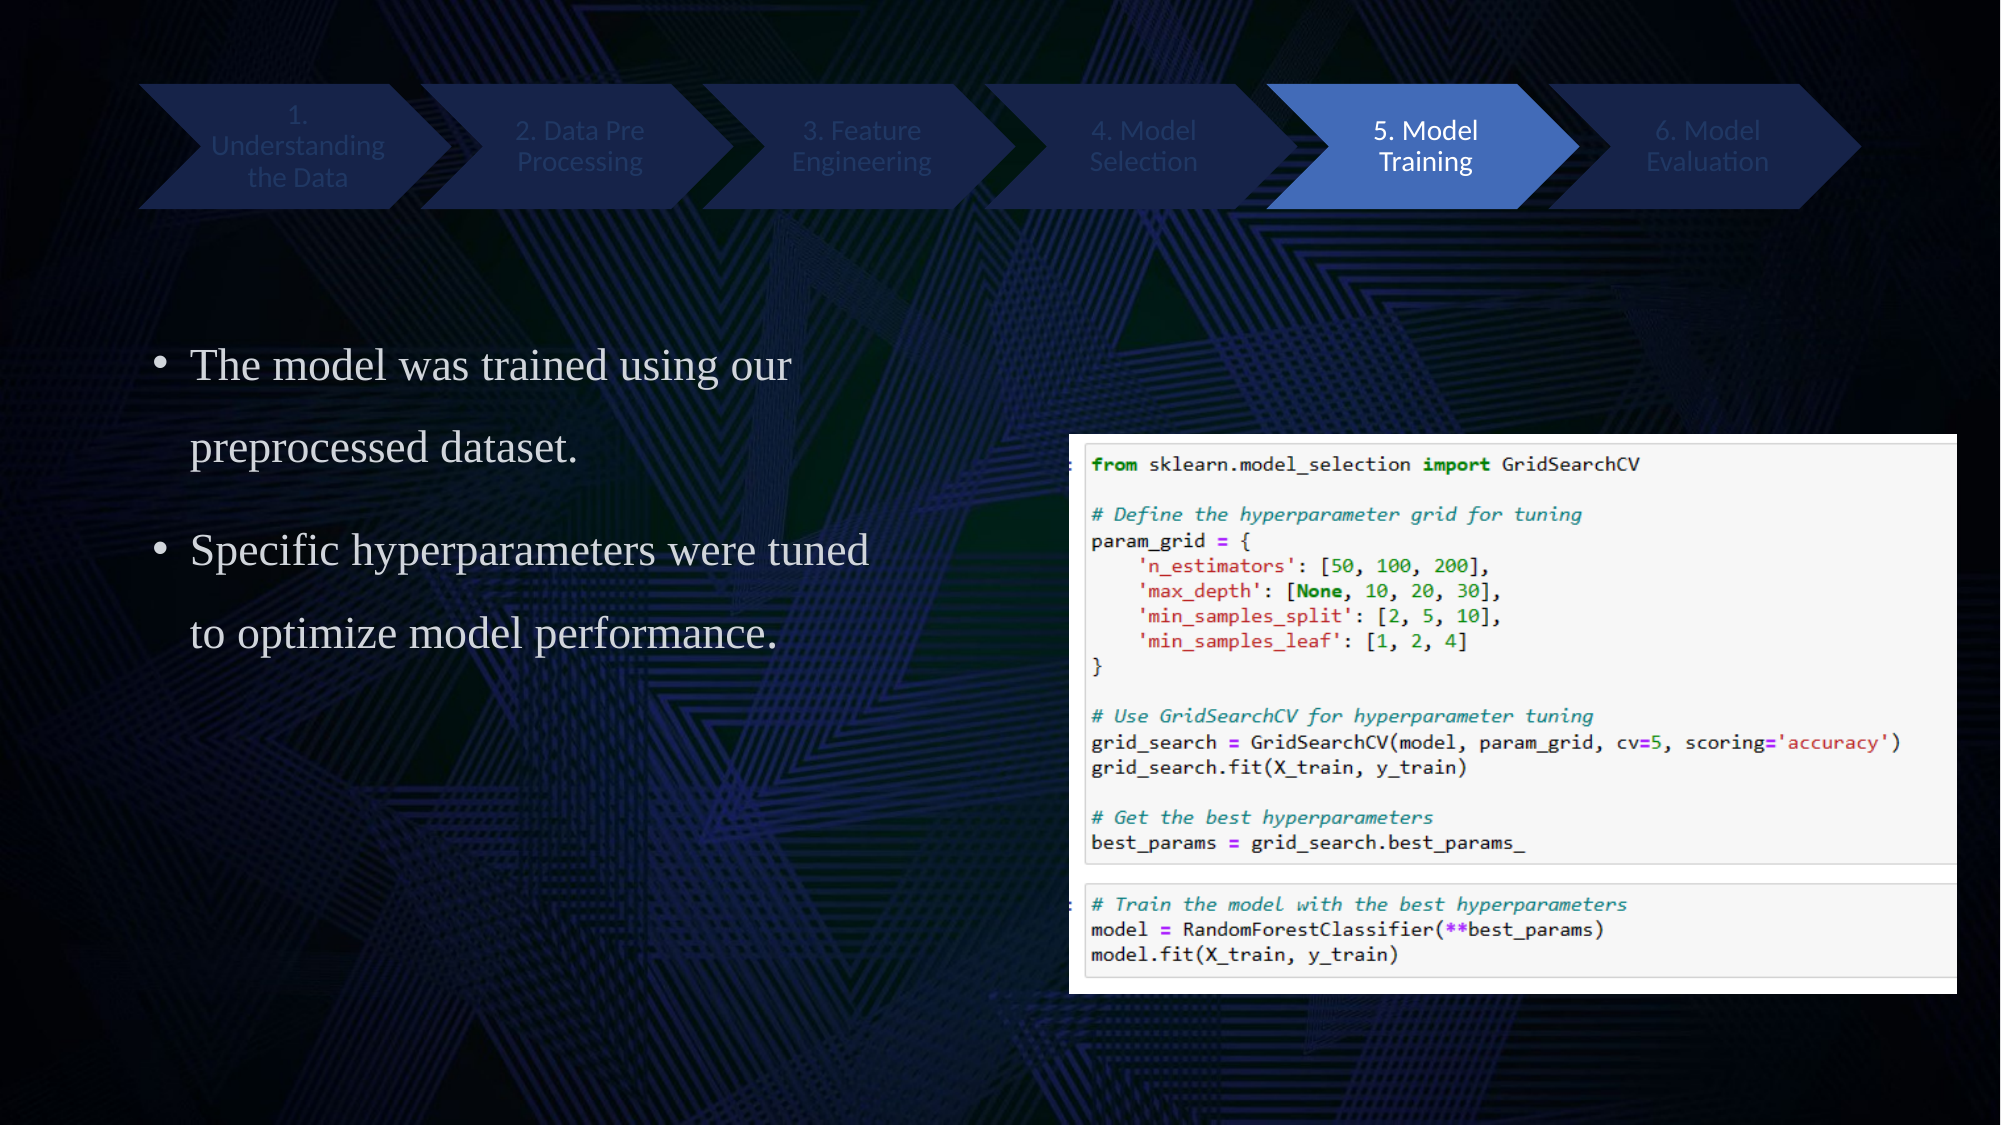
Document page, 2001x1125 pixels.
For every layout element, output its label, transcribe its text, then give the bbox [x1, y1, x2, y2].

text_box The model was trained using our preprocessed dataset. Specific hyperparameters were tuned to optimize model performance. [137, 299, 917, 812]
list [137, 37, 1863, 256]
picture [0, 0, 2001, 1125]
